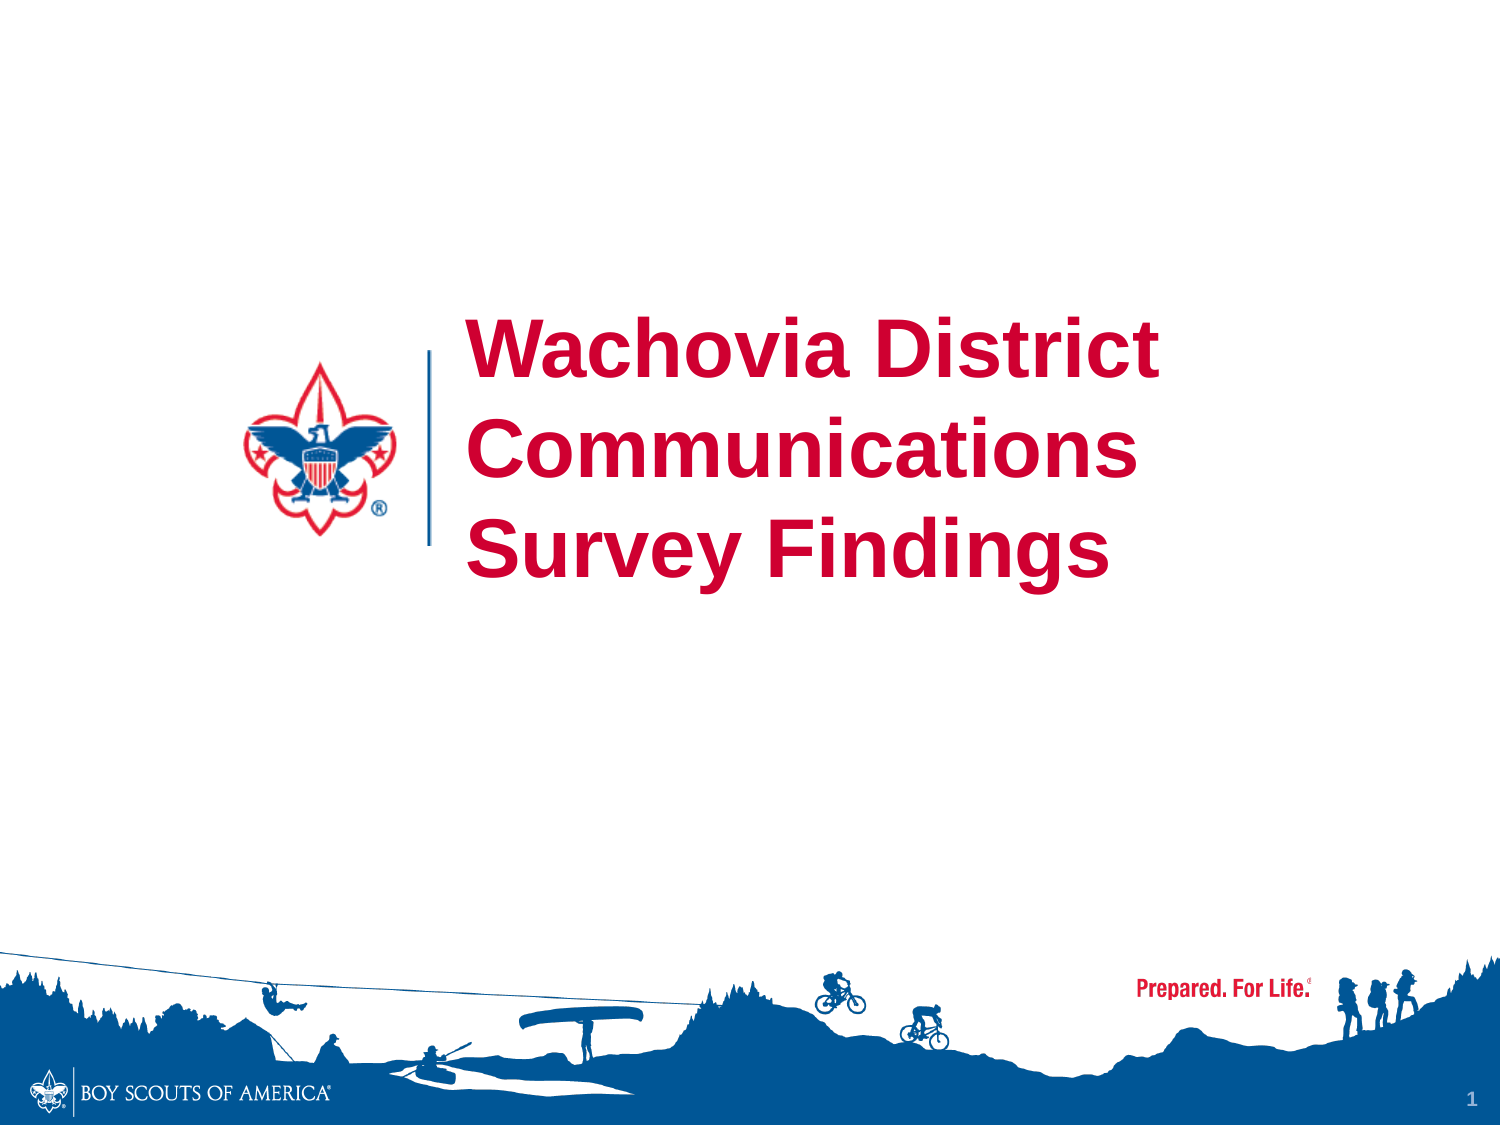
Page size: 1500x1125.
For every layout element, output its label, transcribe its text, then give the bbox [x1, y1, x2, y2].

title Wachovia District Communications Survey Findings [450, 270, 1230, 617]
picture [0, 952, 1500, 1125]
picture [243, 350, 432, 546]
slide_number 1 [1425, 1067, 1493, 1125]
